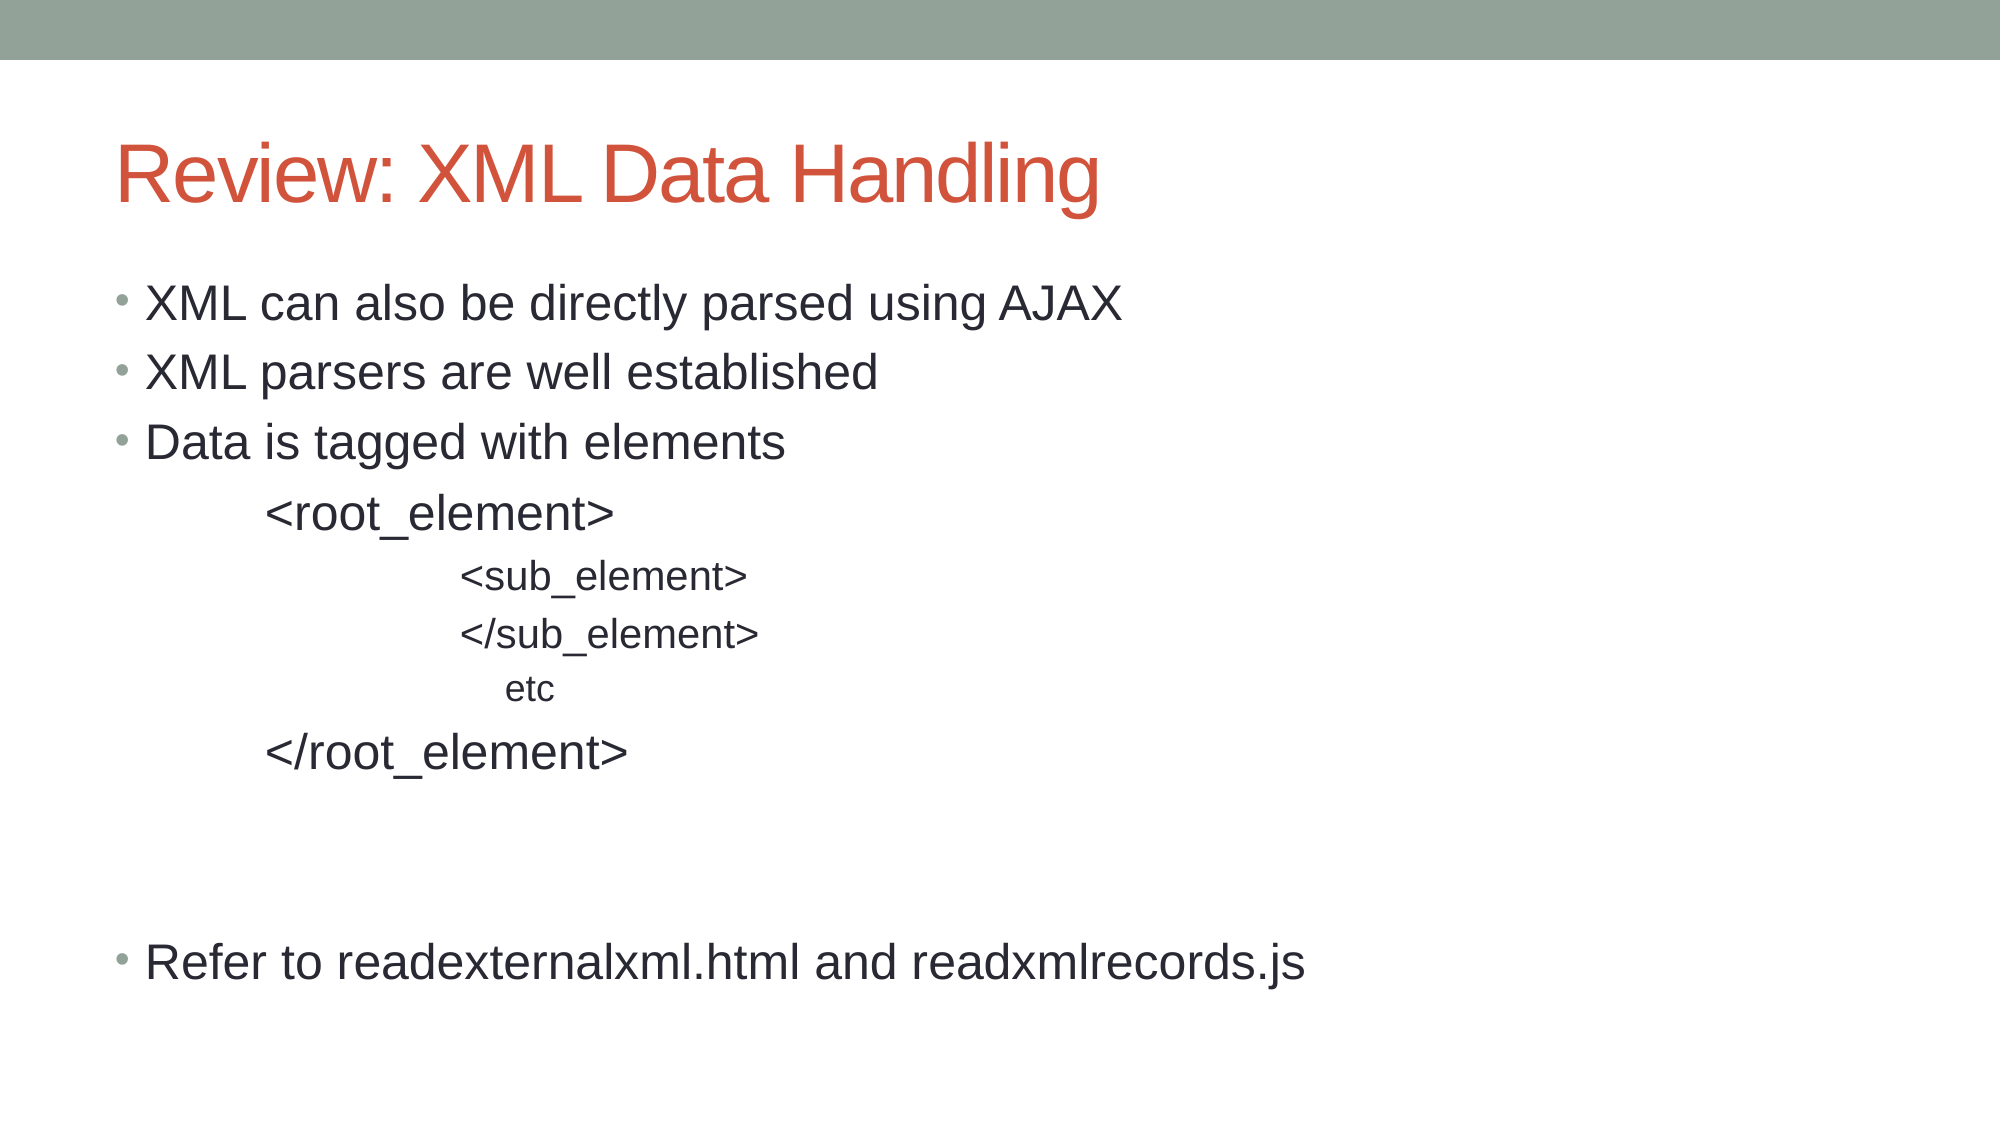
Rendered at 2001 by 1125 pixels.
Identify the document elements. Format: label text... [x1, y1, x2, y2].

list XML can also be directly parsed using AJAX XML parsers are well established Data is tagged with elements <root_element> <sub_element> </sub_element> etc </root_element> Refer to readexternalxml.html and readxmlrecords.js [99, 262, 1900, 1063]
title Review: XML Data Handling [99, 87, 1900, 250]
